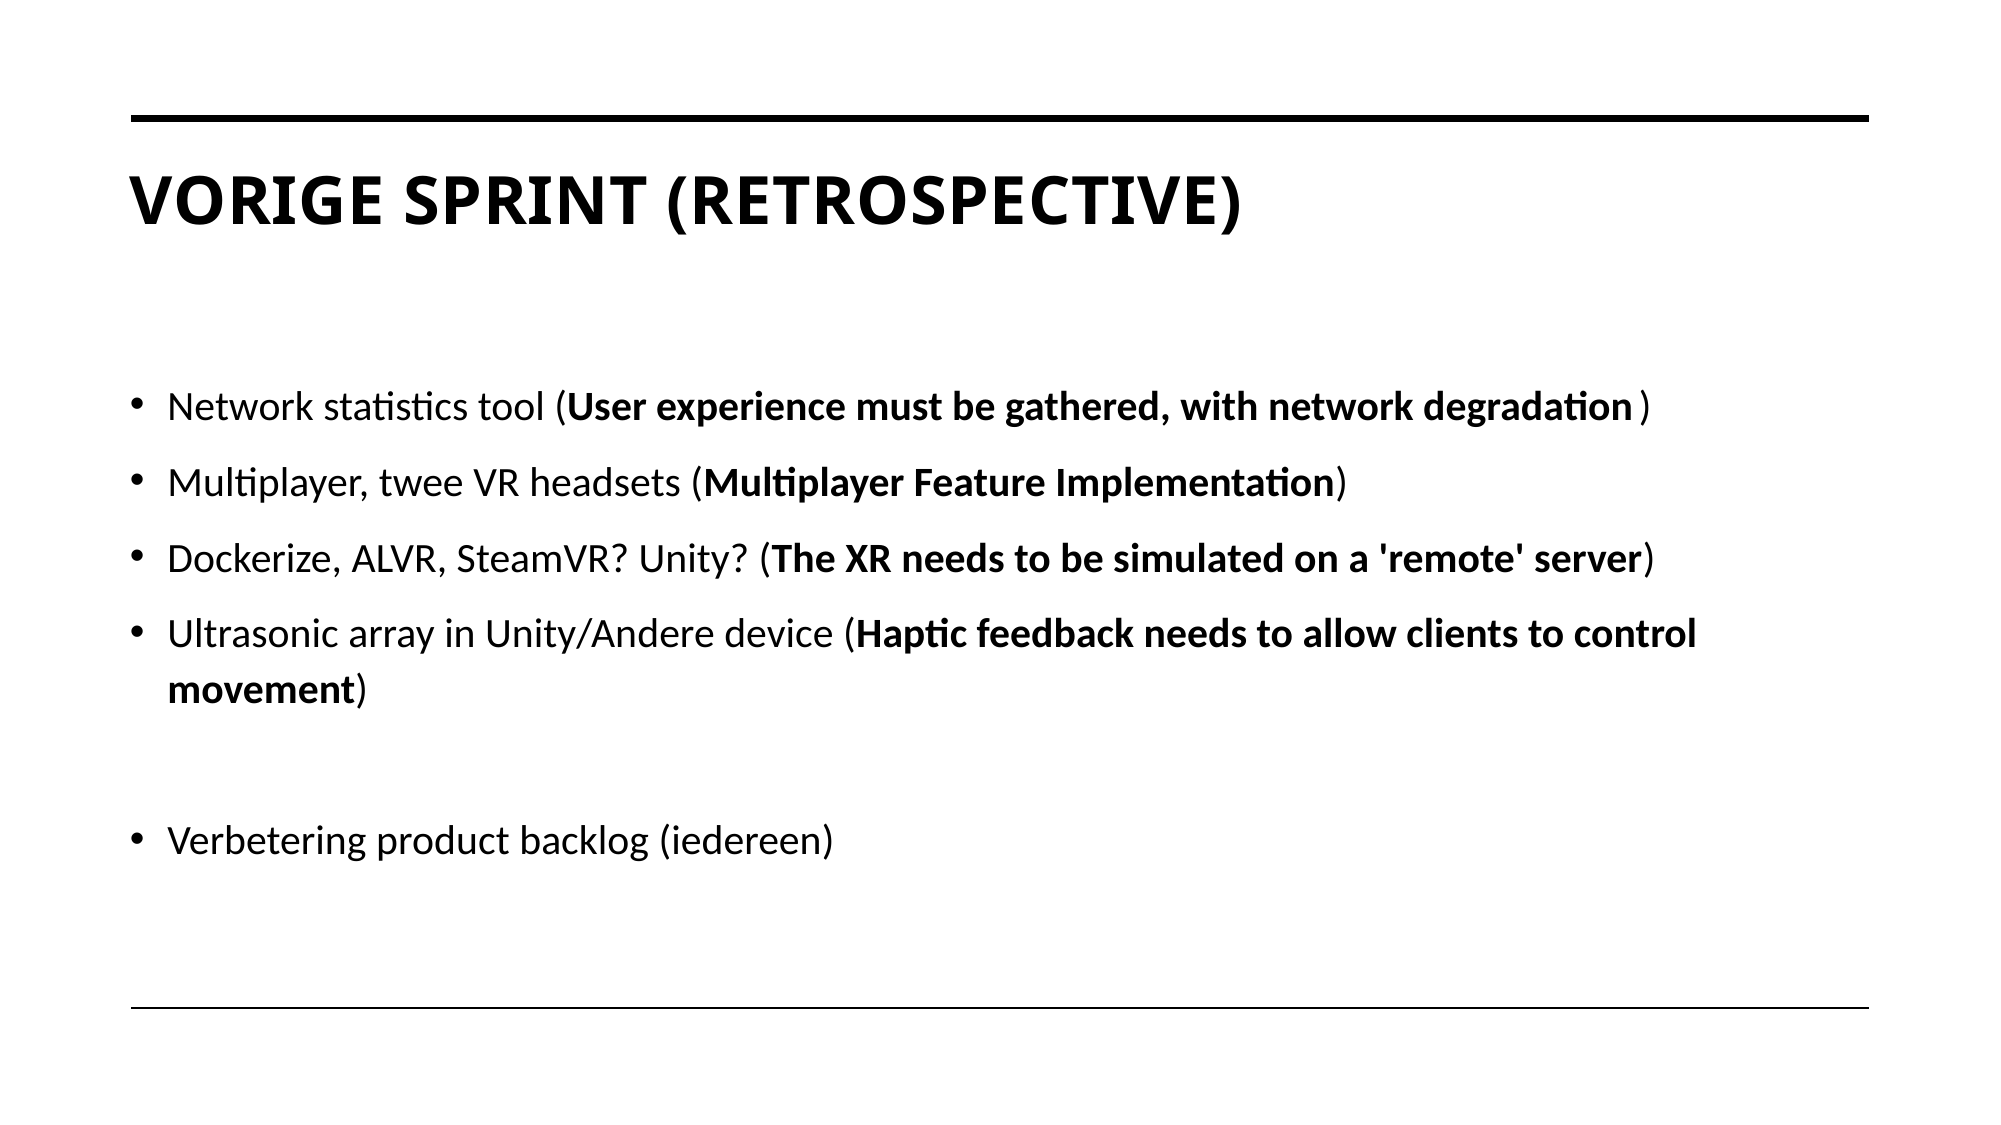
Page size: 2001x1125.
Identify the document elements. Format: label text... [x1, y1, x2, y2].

list Network statistics tool (User experience must be gathered, with network degradation ) Multiplayer, twee VR headsets (Multiplayer Feature Implementation) Dockerize, ALVR, SteamVR? Unity? (The XR needs to be simulated on a 'remote' server) Ultrasonic array in Unity/Andere device (Haptic feedback needs to allow clients to control movement) Verbetering product backlog (iedereen) [114, 366, 1909, 978]
title Vorige Sprint (Retrospective) [114, 149, 1869, 365]
